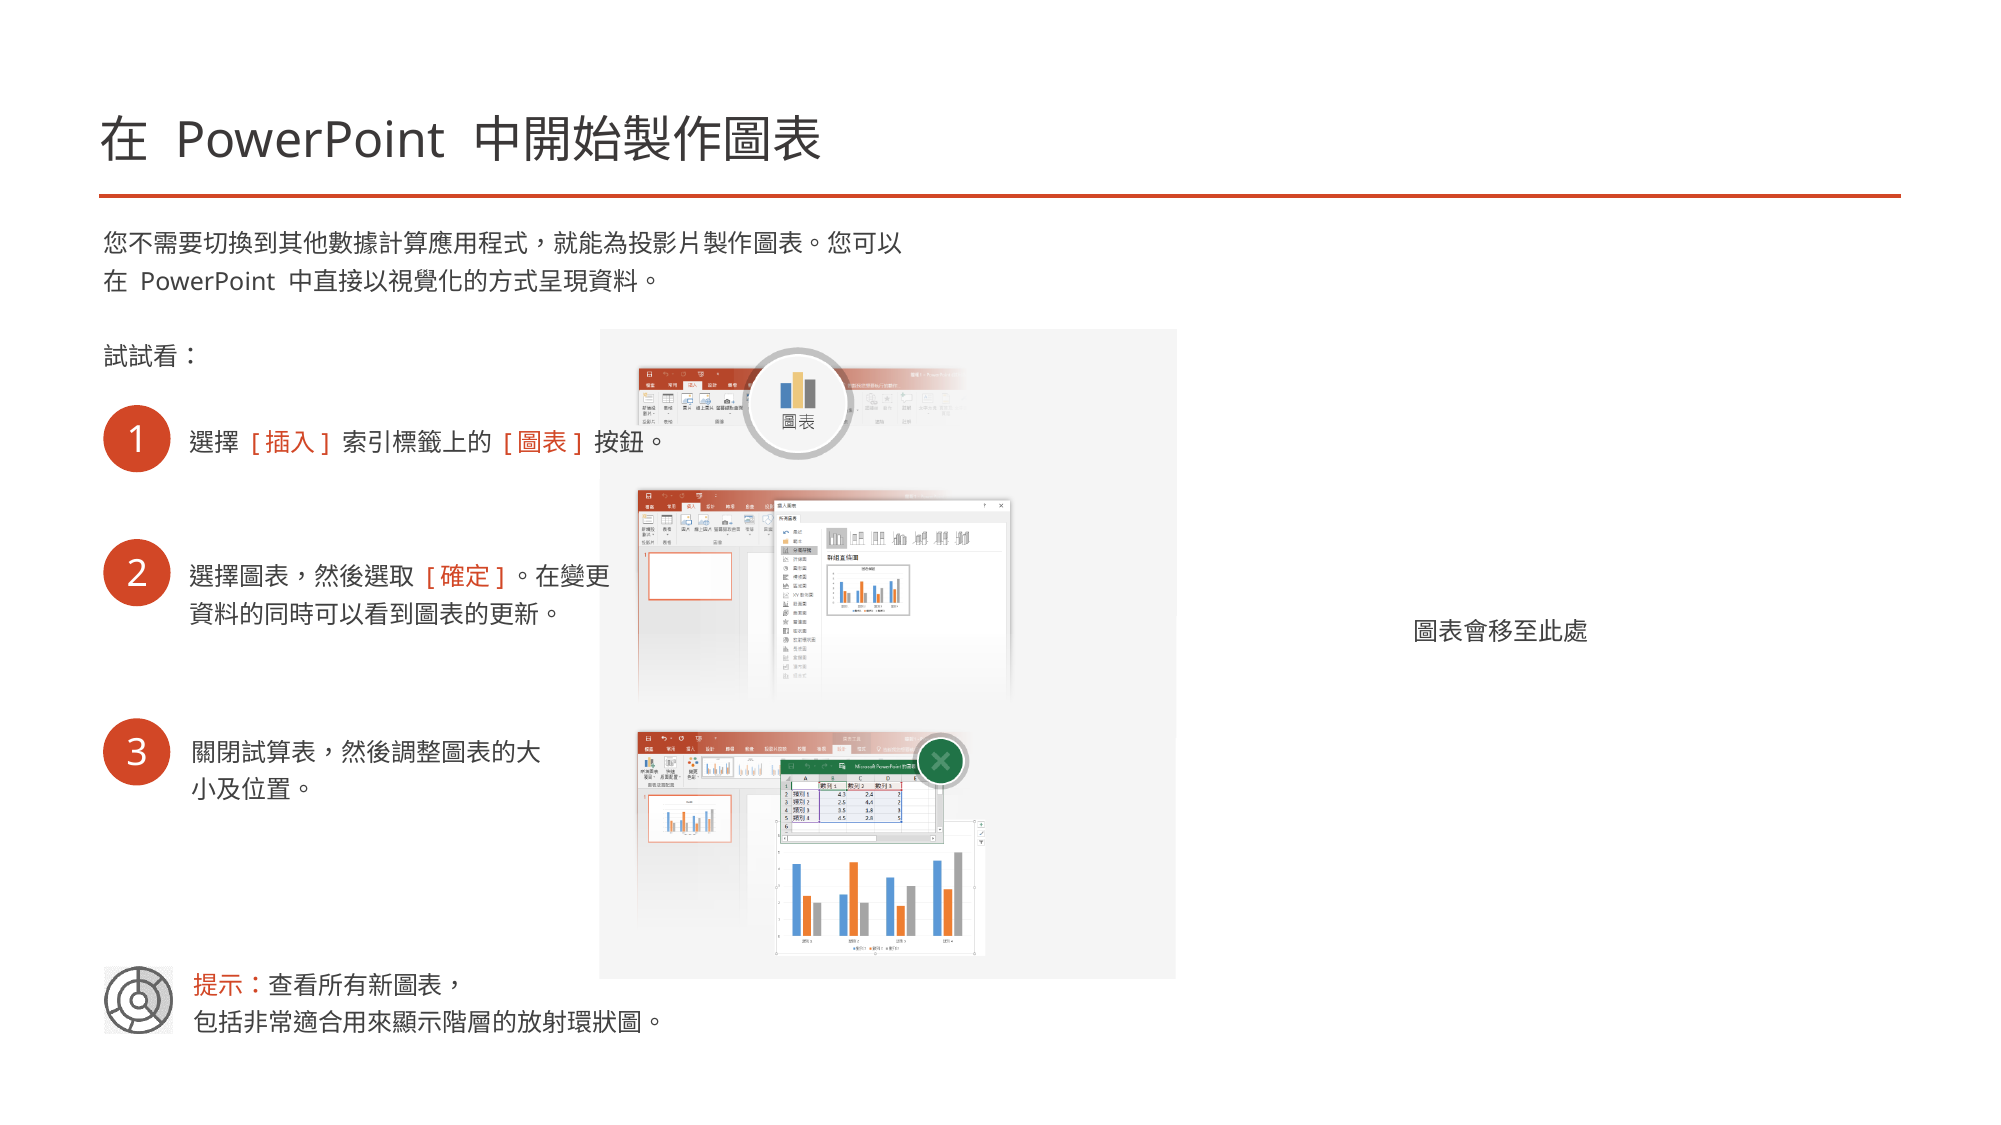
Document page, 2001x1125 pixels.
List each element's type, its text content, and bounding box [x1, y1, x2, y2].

text_box 關閉試算表，然後調整圖表的大小及位置。 [176, 721, 569, 871]
text_box 選擇 [插入] 索引標籤上的 [圖表] 按鈕。 [174, 416, 600, 545]
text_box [91, 718, 183, 786]
list 圖表會移至此處 [1138, 299, 1863, 953]
picture [104, 966, 173, 1034]
list 在 PowerPoint 中開始製作圖表 [84, 72, 1121, 178]
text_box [91, 539, 184, 607]
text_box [91, 405, 184, 473]
text_box 選擇圖表，然後選取 [確定]。在變更資料的同時可以看到圖表的更新。 [174, 545, 599, 696]
text_box 您不需要切換到其他數據計算應用程式，就能為投影片製作圖表。您可以在 PowerPoint 中直接以視覺化的方式呈現資料。 試試看： [88, 212, 928, 416]
picture [599, 329, 1177, 979]
text_box 提示：查看所有新圖表， 包括非常適合用來顯示階層的放射環狀圖。 [178, 954, 911, 1099]
